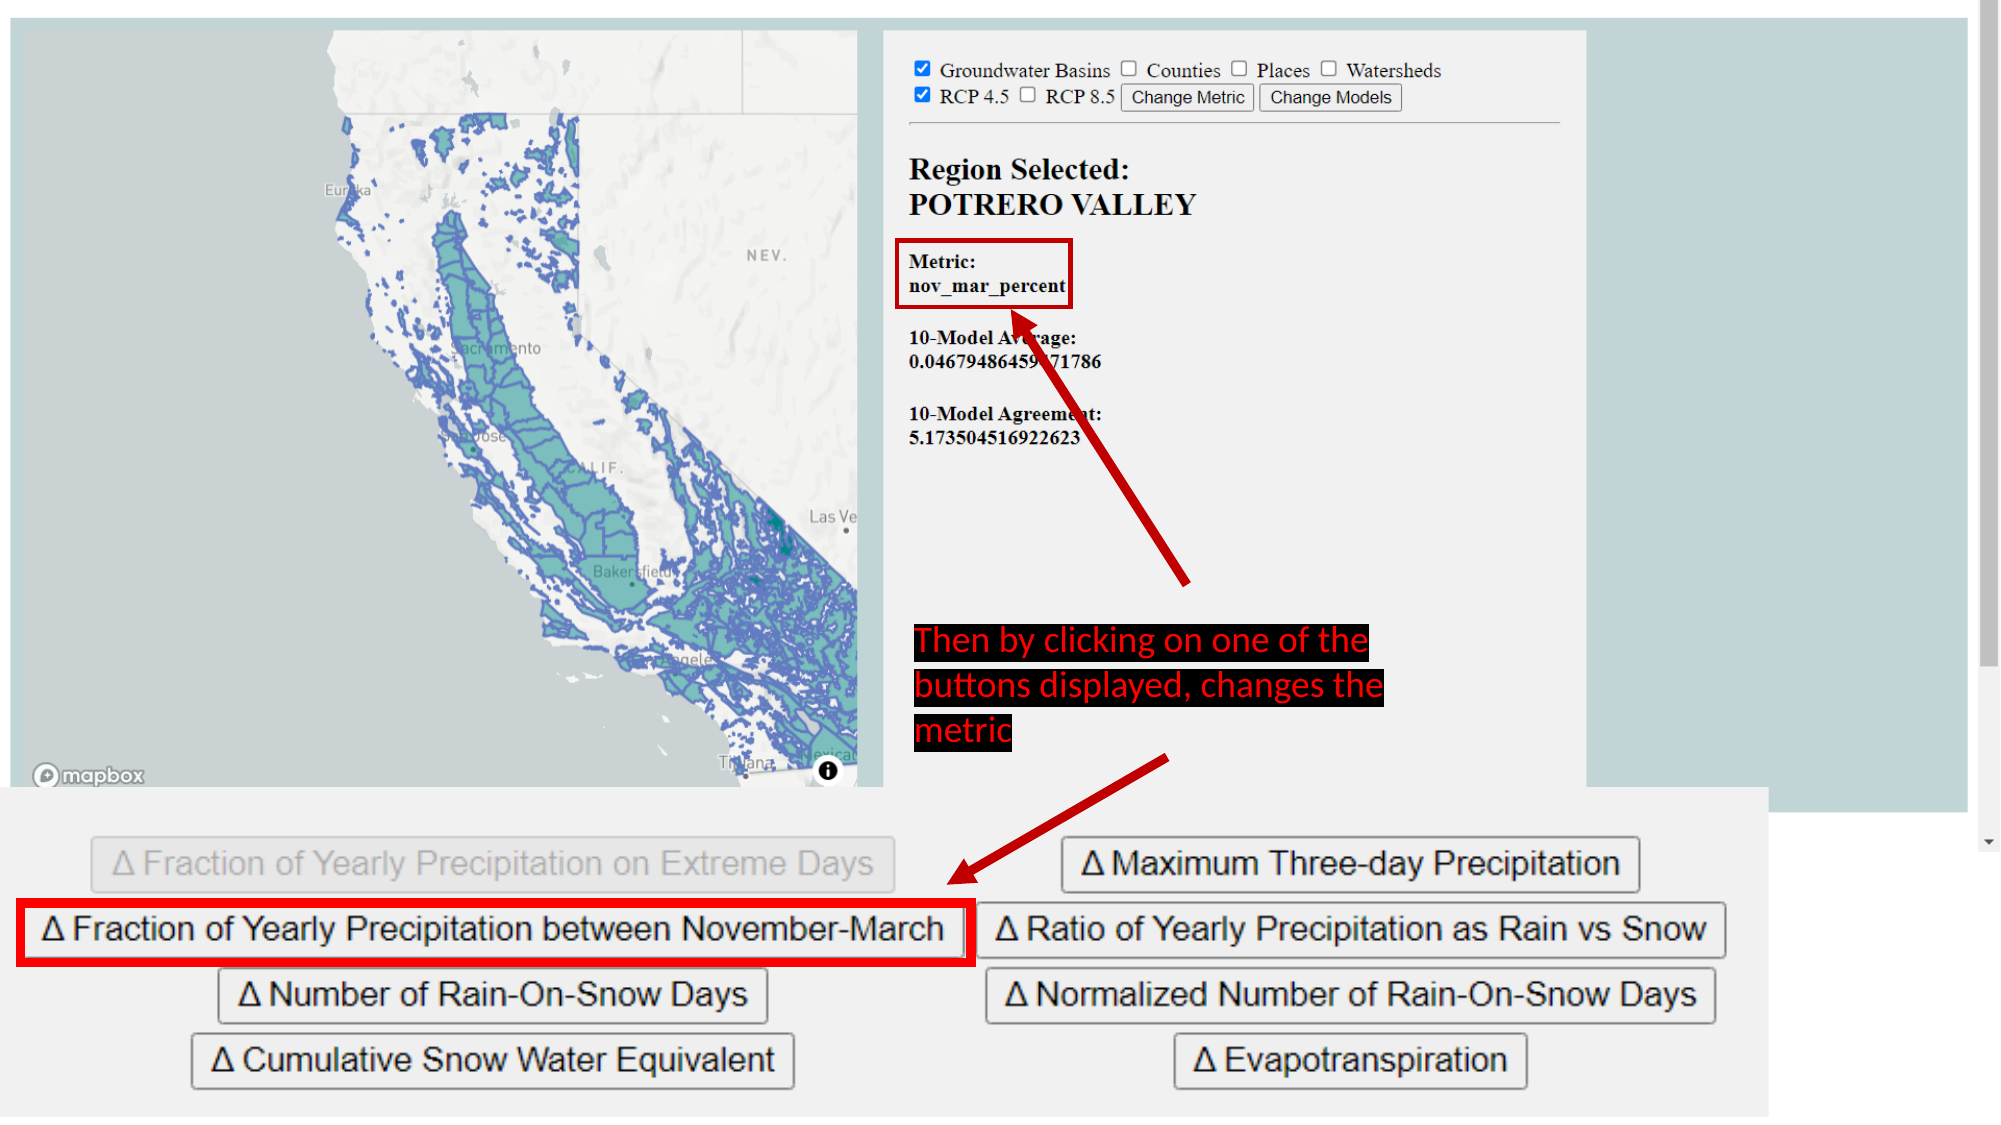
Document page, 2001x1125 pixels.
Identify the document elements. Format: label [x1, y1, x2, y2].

text_box [1010, 309, 1187, 585]
text_box [946, 758, 1168, 885]
picture [0, 0, 2000, 1117]
